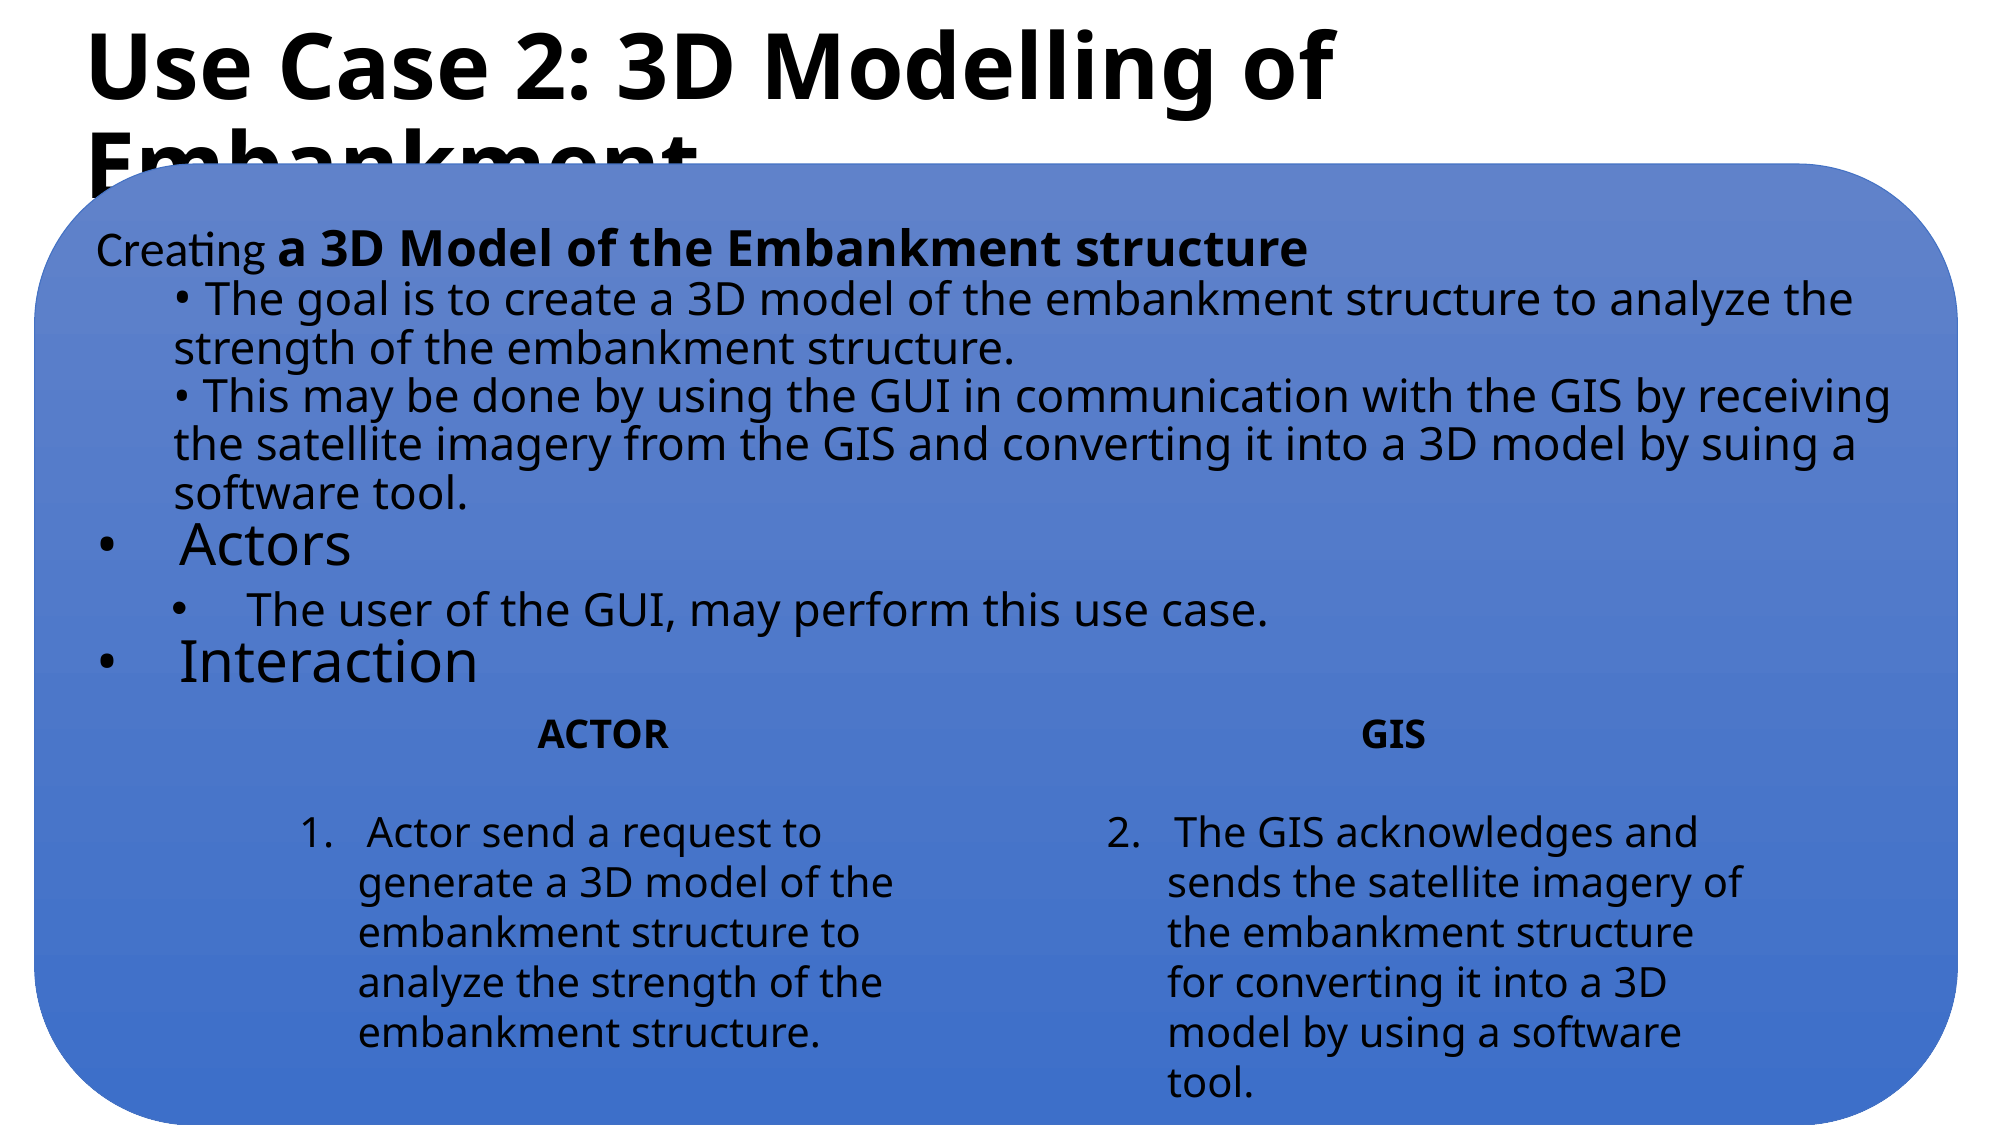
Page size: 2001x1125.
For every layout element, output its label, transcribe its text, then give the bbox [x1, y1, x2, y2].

text_box GIS [1360, 707, 1496, 741]
text_box 2. The GIS acknowledges and sends the satellite imagery of the embankment structure for converting it into a 3D model by using a software tool. [1106, 805, 1750, 1060]
text_box 1. Actor send a request to generate a 3D model of the embankment structure to analyze the strength of the embankment structure. [299, 805, 974, 1060]
text_box Creating a 3D Model of the Embankment structure • The goal is to create a 3D model of the embankment structure to analyze the strength of the embankment structure. • This may be done by using the GUI in communication with the GIS by receiving the satellite imagery from the GIS and converting it into a 3D model by suing a software tool. • Actors The user of the GUI, may perform this use case. • Interaction [34, 163, 1958, 1125]
title Use Case 2: 3D Modelling of Embankment [69, 11, 1958, 229]
text_box ACTOR [537, 707, 658, 741]
